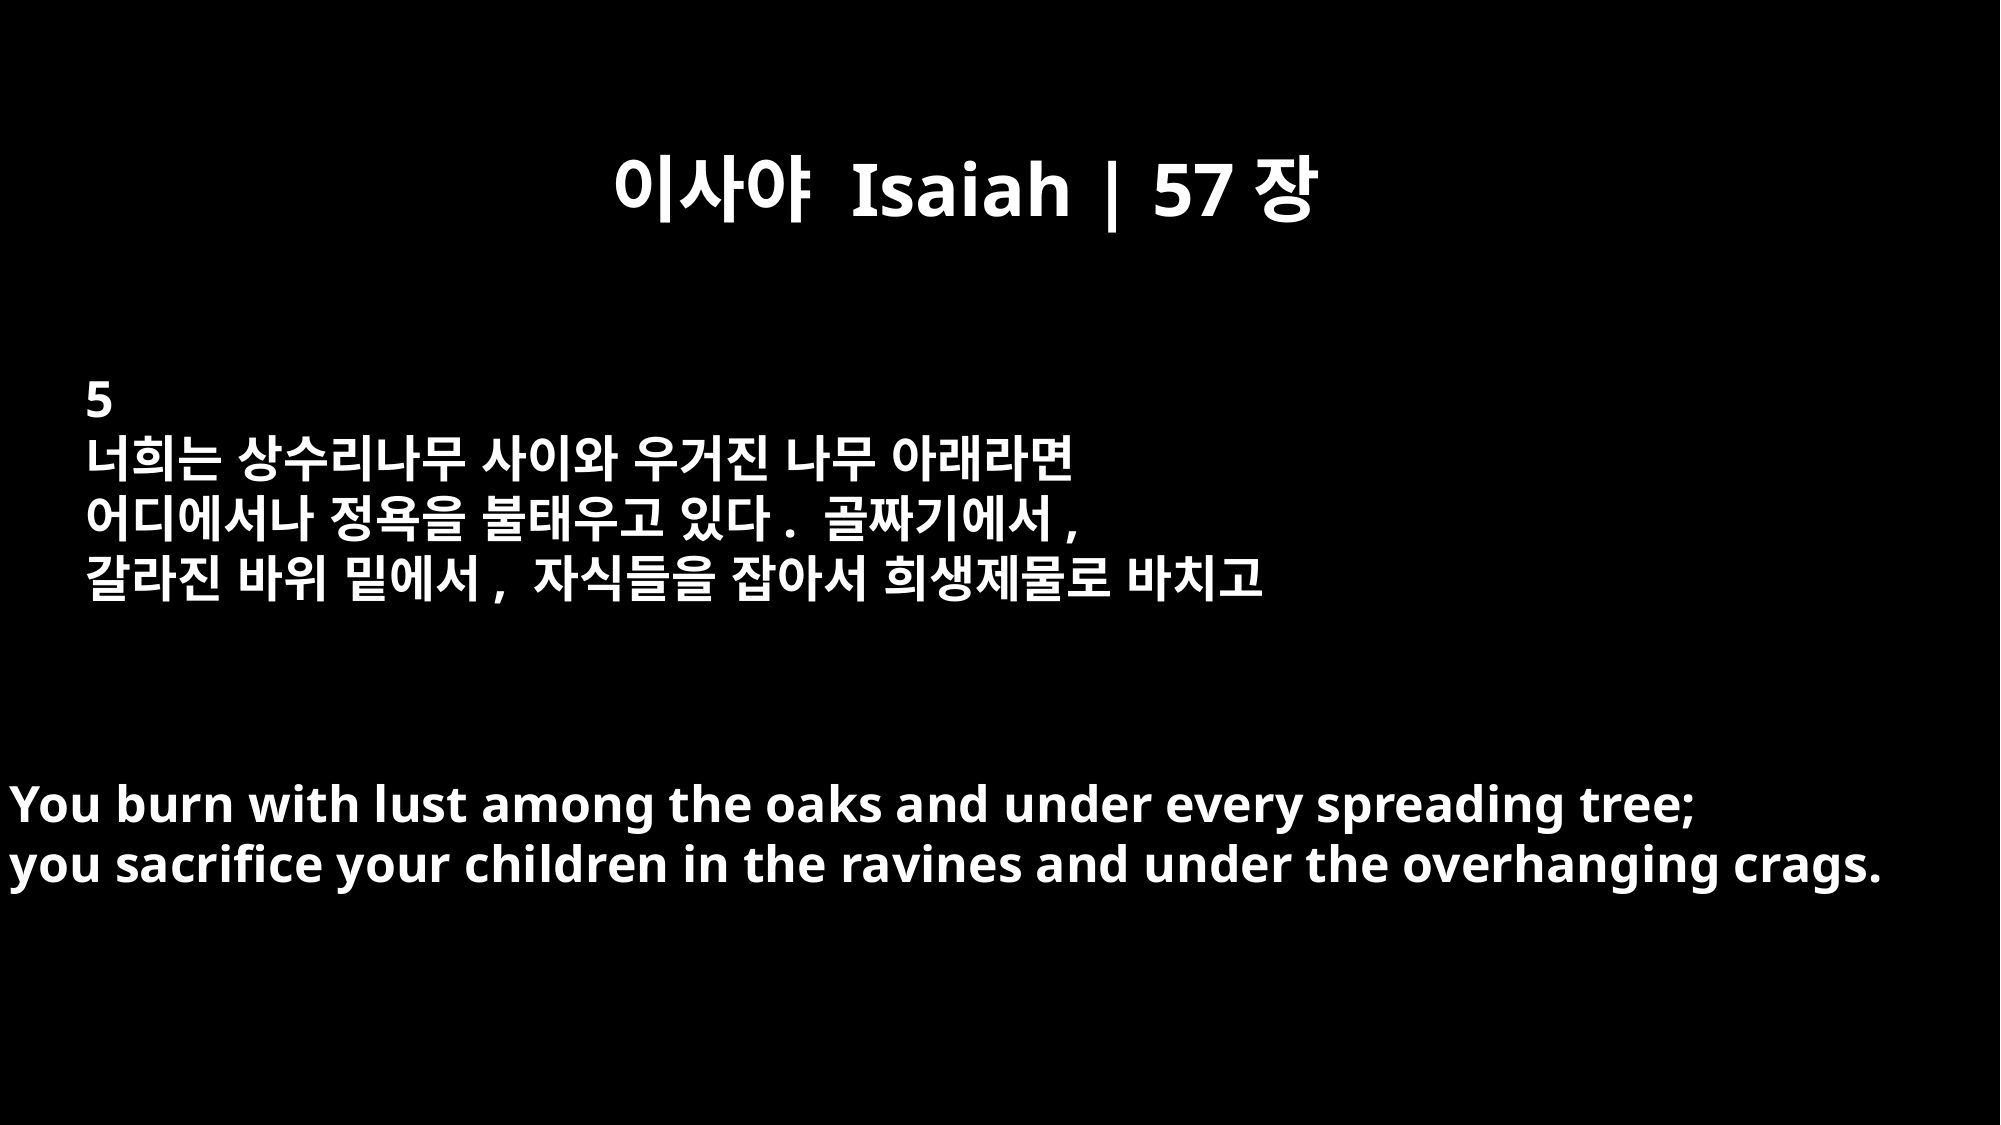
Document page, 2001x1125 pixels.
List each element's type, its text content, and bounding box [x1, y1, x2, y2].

text_box 이사야 Isaiah | 57장 [596, 136, 1336, 239]
text_box 5 너희는 상수리나무 사이와 우거진 나무 아래라면 어디에서나 정욕을 불태우고 있다. 골짜기에서, 갈라진 바위 밑에서, 자식들을 잡아서 희생제물로 바치고 [71, 359, 1281, 615]
text_box You burn with lust among the oaks and under every spreading tree; you sacrifice your children in the ravines and under the overhanging crags. [0, 764, 1898, 900]
